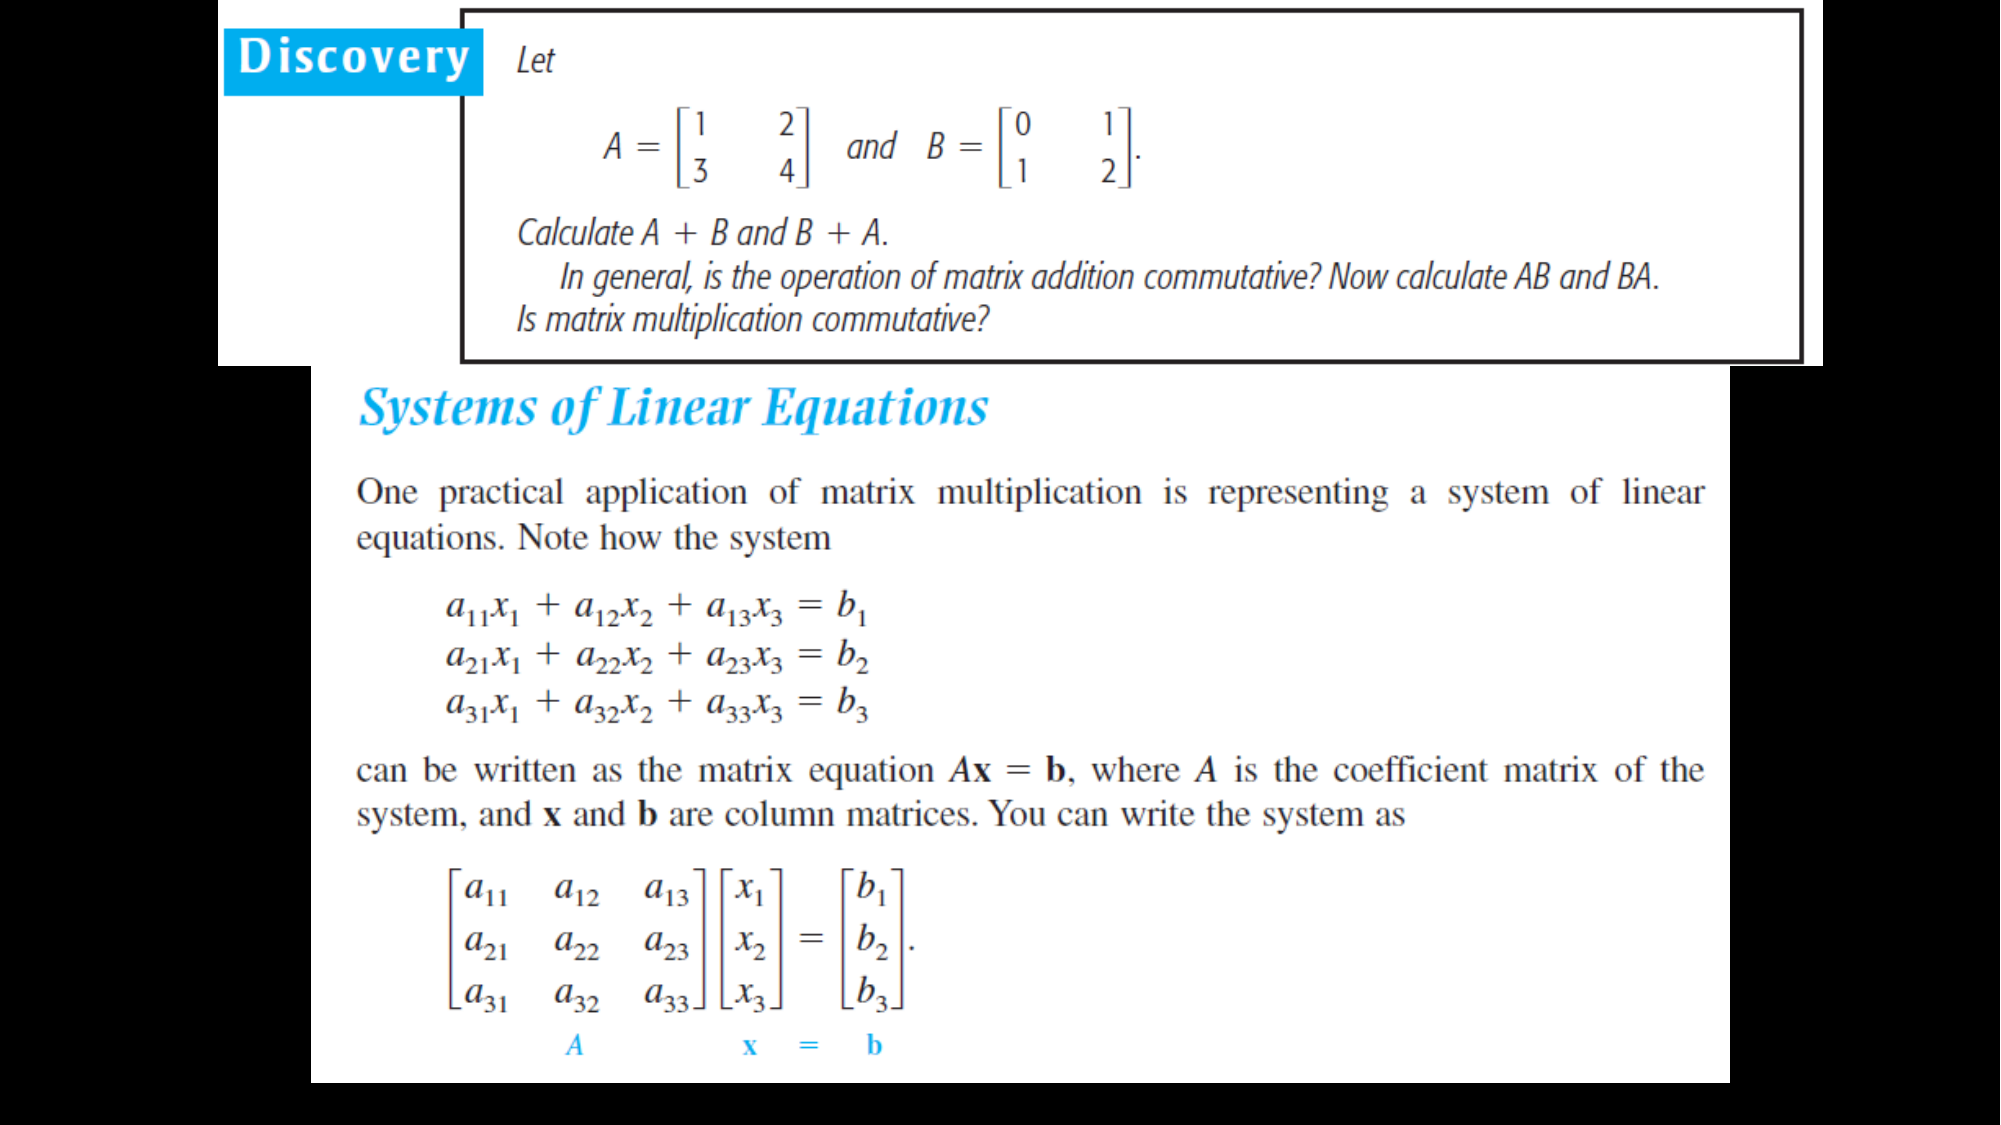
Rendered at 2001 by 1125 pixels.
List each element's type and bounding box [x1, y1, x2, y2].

picture [218, 0, 1823, 1083]
